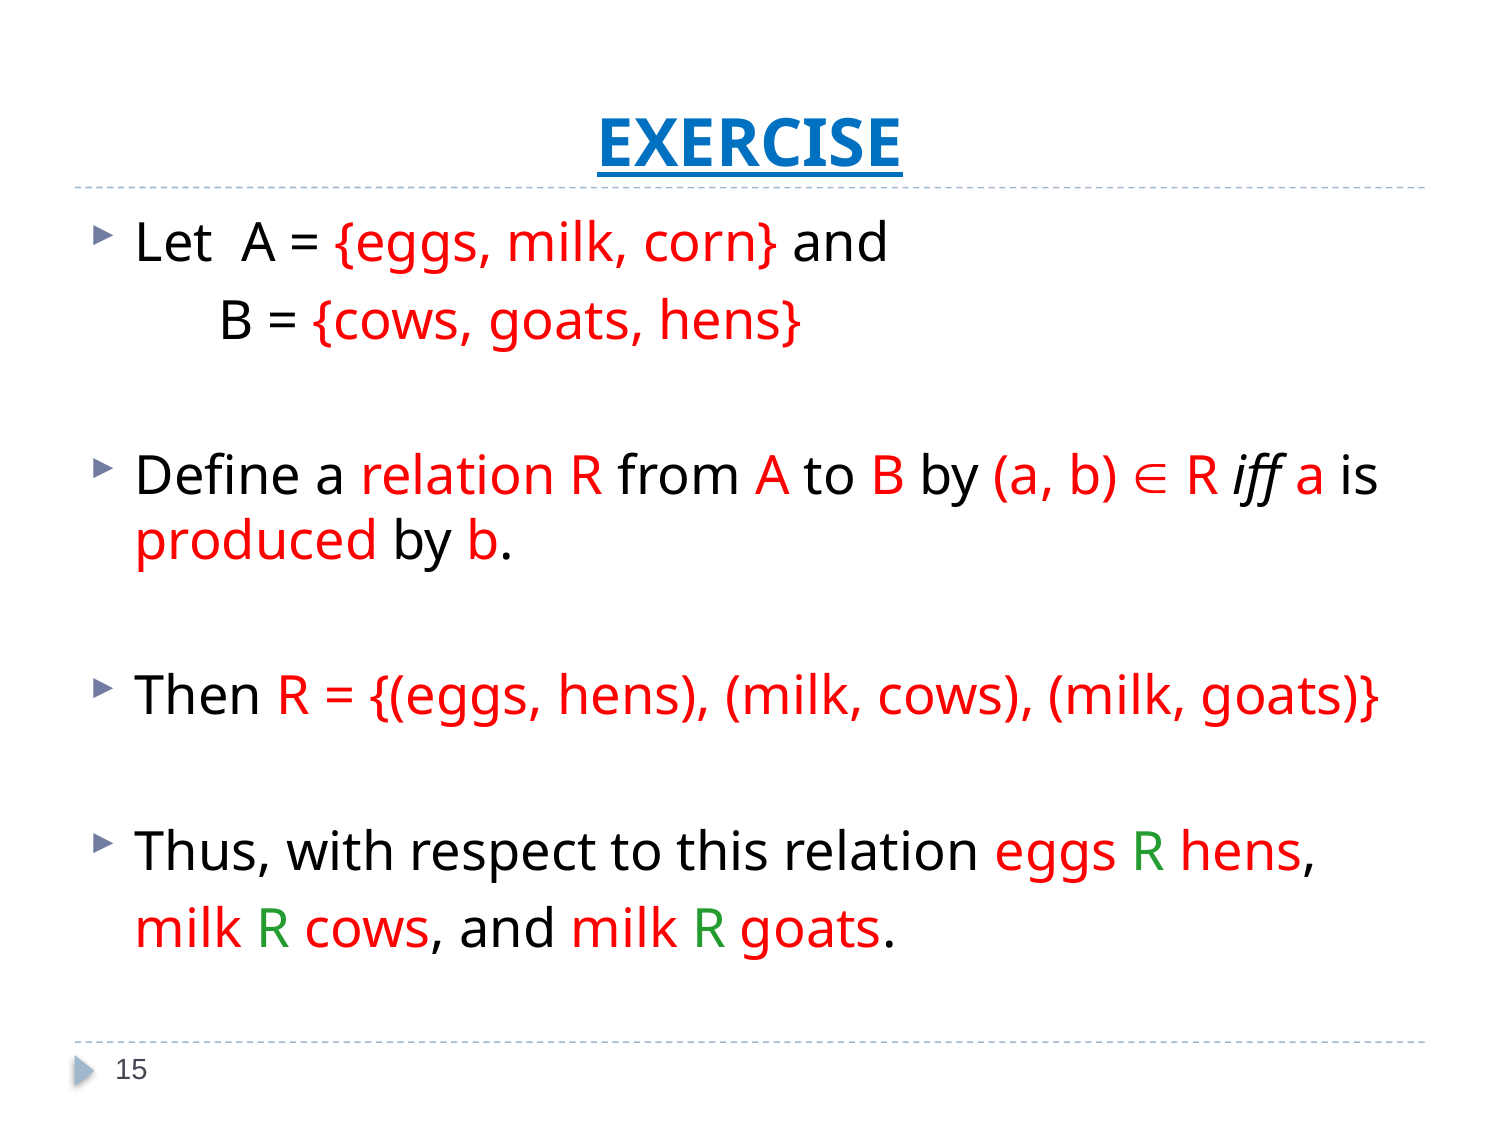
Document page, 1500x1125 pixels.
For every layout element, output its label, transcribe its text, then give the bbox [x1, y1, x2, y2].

list Let A = {eggs, milk, corn} and B = {cows, goats, hens} Define a relation R from A to B by (a, b)  R iff a is produced by b. Then R = {(eggs, hens), (milk, cows), (milk, goats)} Thus, with respect to this relation eggs R hens, milk R cows, and milk R goats. [75, 200, 1425, 1010]
slide_number 15 [100, 1042, 426, 1103]
title EXERCISE [75, 24, 1425, 188]
